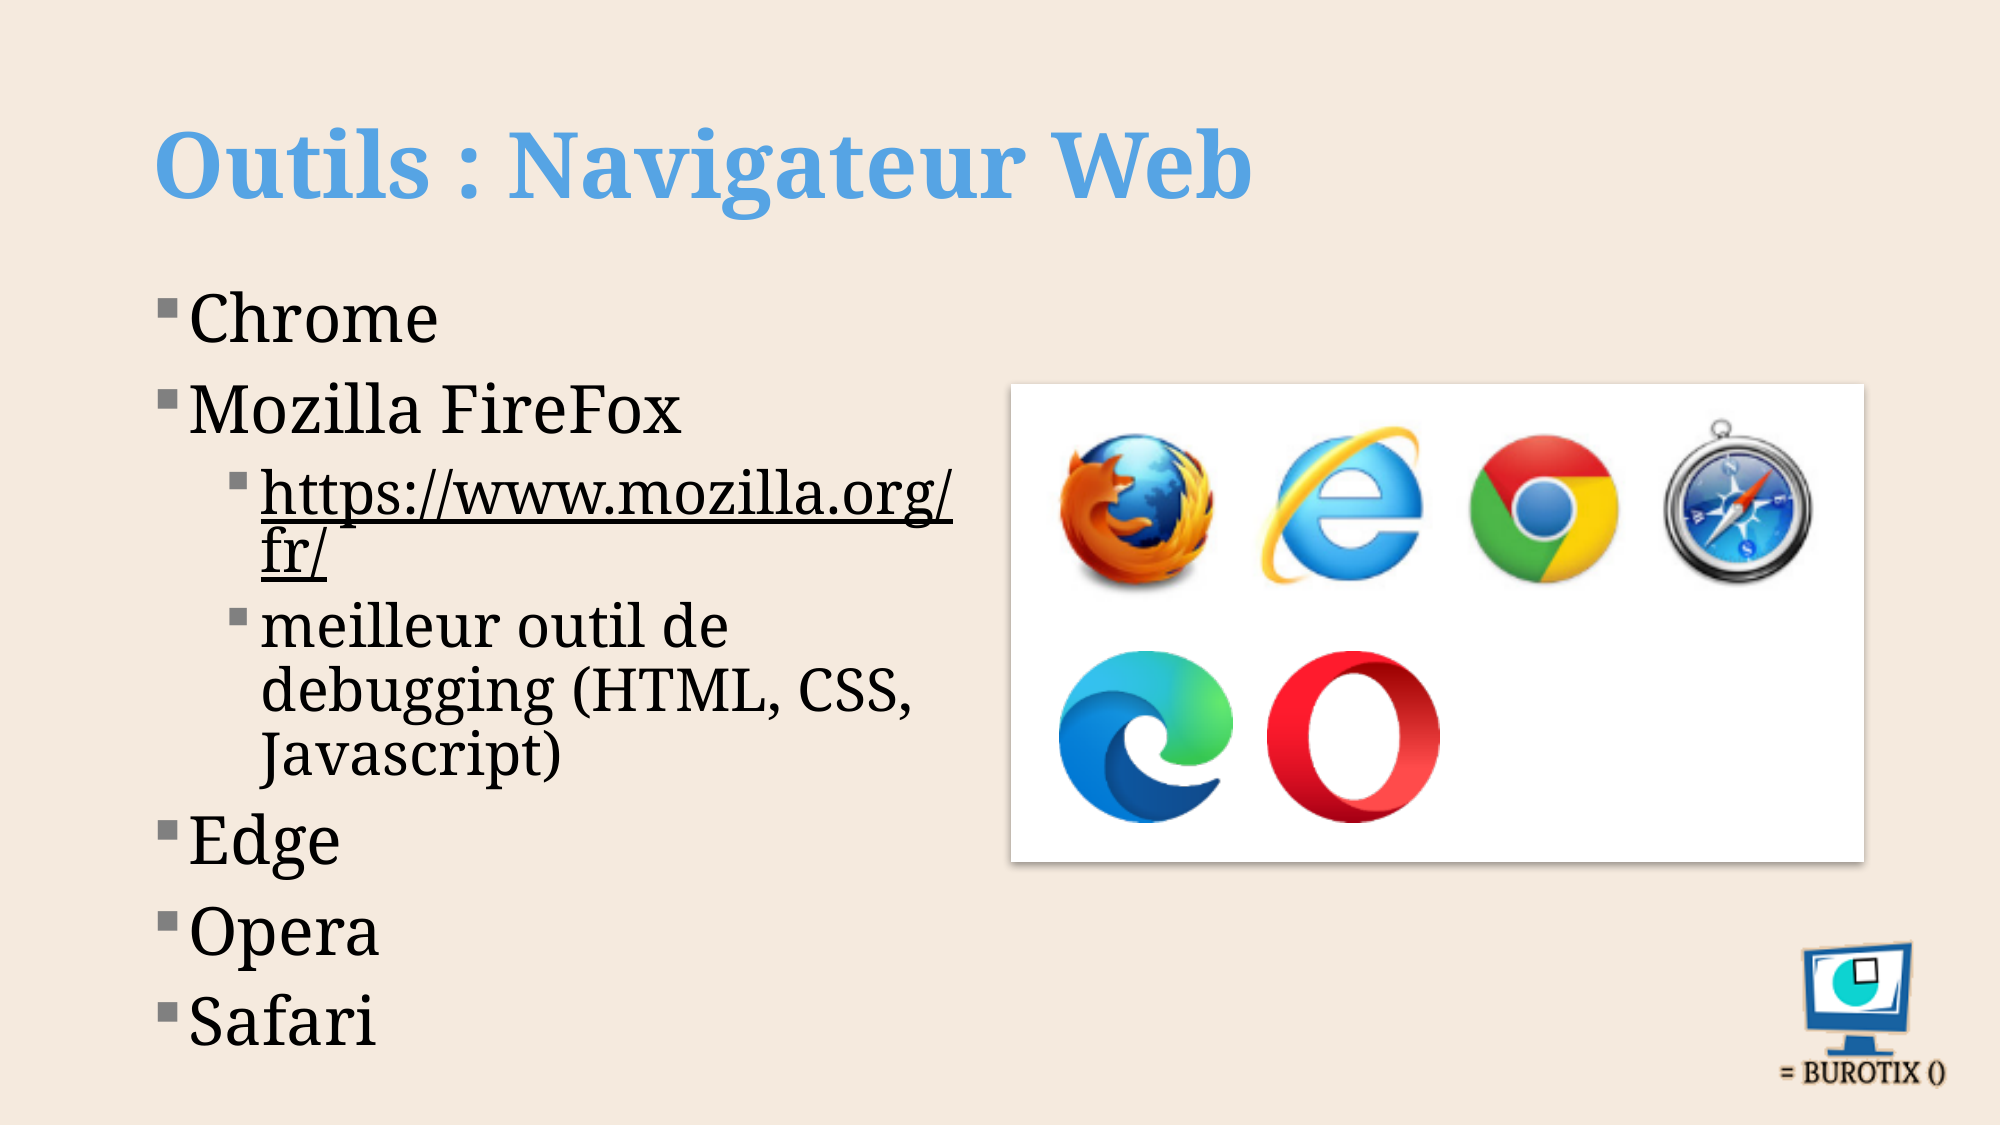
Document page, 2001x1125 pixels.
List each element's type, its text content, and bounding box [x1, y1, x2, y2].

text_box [1025, 398, 1850, 848]
title Outils : Navigateur Web [137, 59, 1863, 278]
list Chrome Mozilla FireFox https://www.mozilla.org/fr/ meilleur outil de debugging (HTML, CSS, Javascript) Edge Opera Safari [137, 277, 988, 1014]
picture [1776, 938, 1949, 1089]
